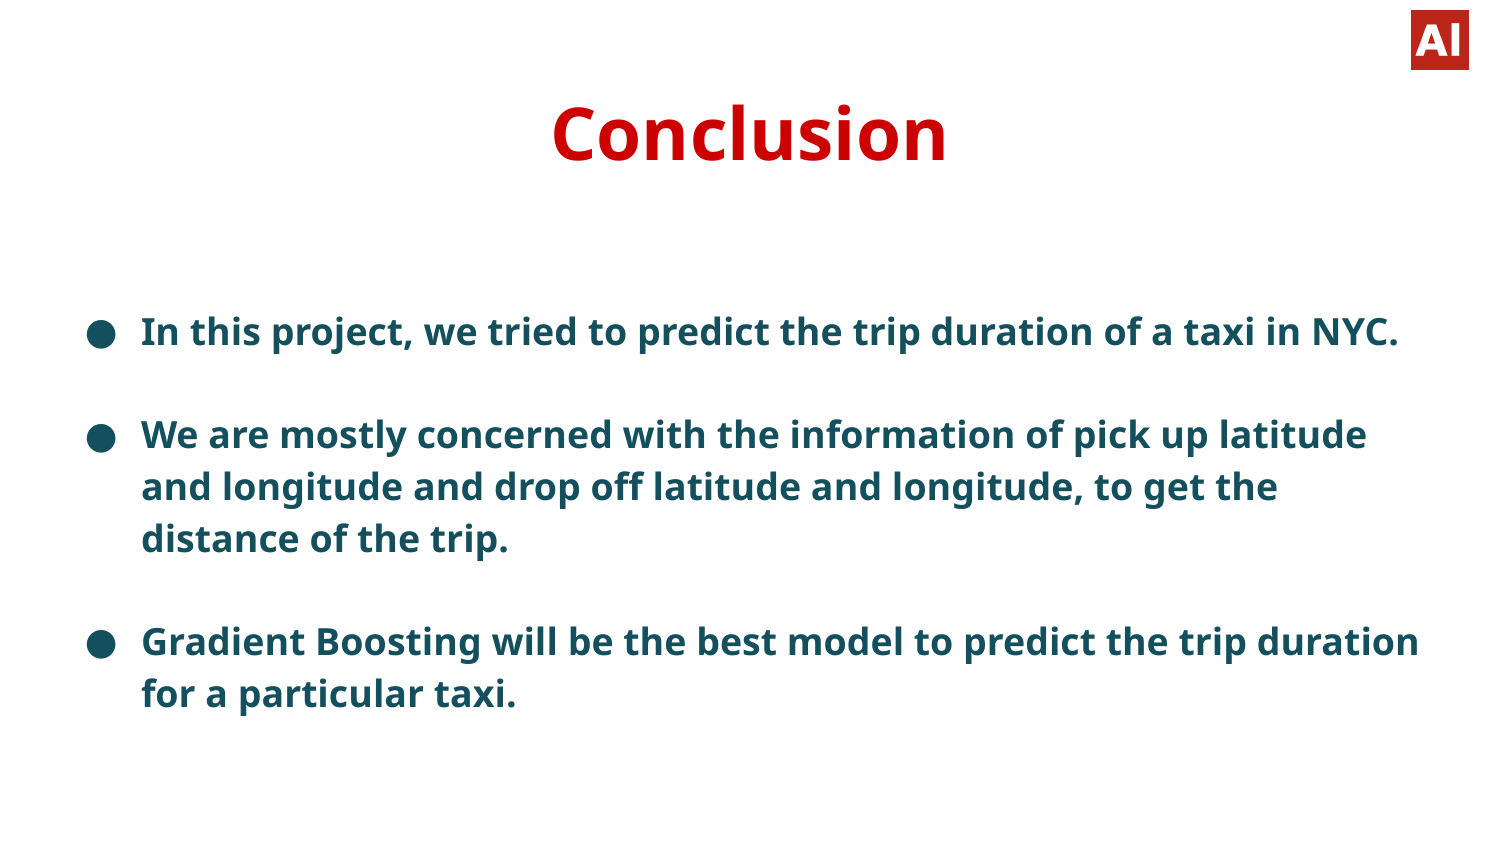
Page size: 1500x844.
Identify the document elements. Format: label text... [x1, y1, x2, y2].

list In this project, we tried to predict the trip duration of a taxi in NYC. We are mostly concerned with the information of pick up latitude and longitude and drop off latitude and longitude, to get the distance of the trip. Gradient Boosting will be the best model to predict the trip duration for a particular taxi. [51, 285, 1449, 750]
title Conclusion [51, 72, 1449, 167]
picture [1411, 10, 1469, 70]
